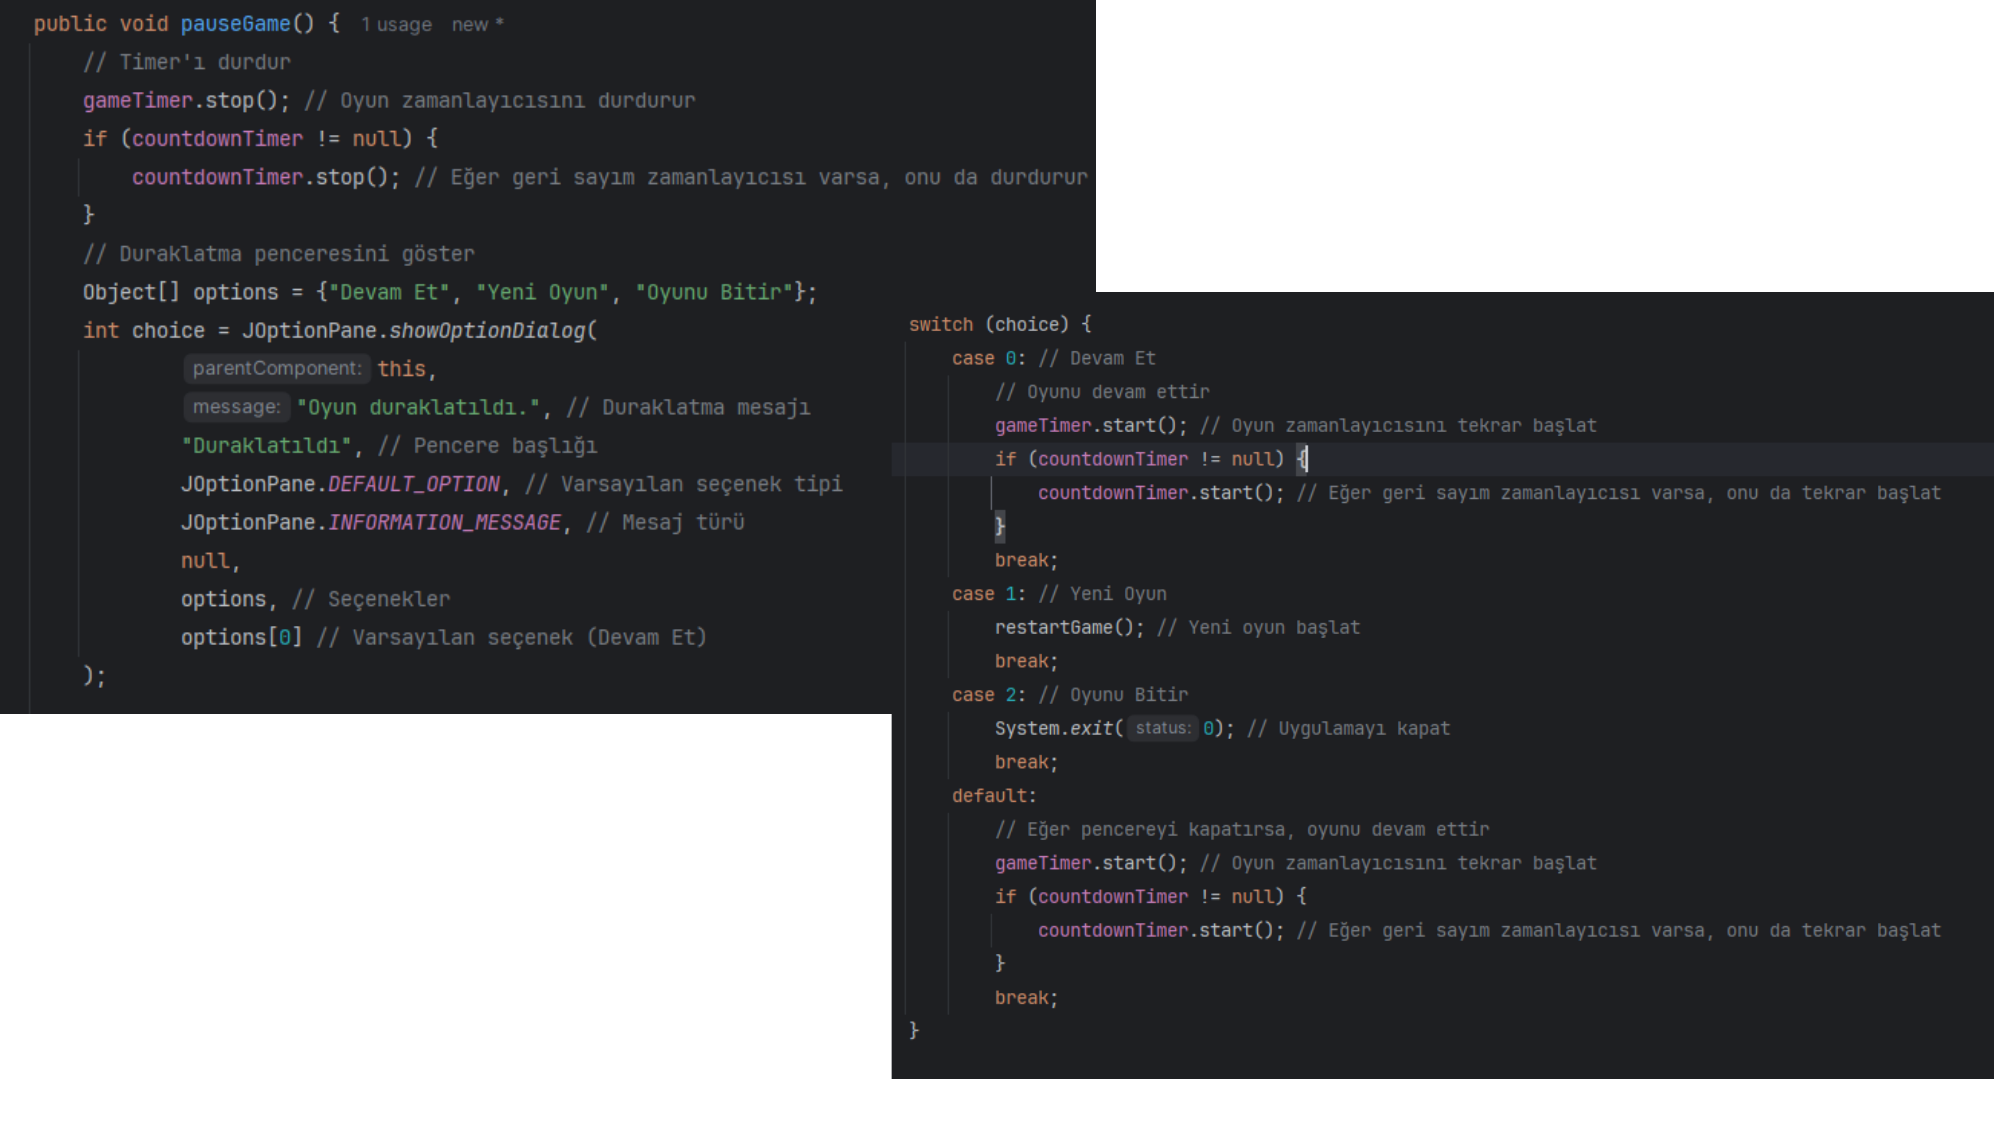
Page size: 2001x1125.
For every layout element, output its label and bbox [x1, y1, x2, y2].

list [0, 0, 1096, 714]
picture [891, 292, 1996, 1079]
